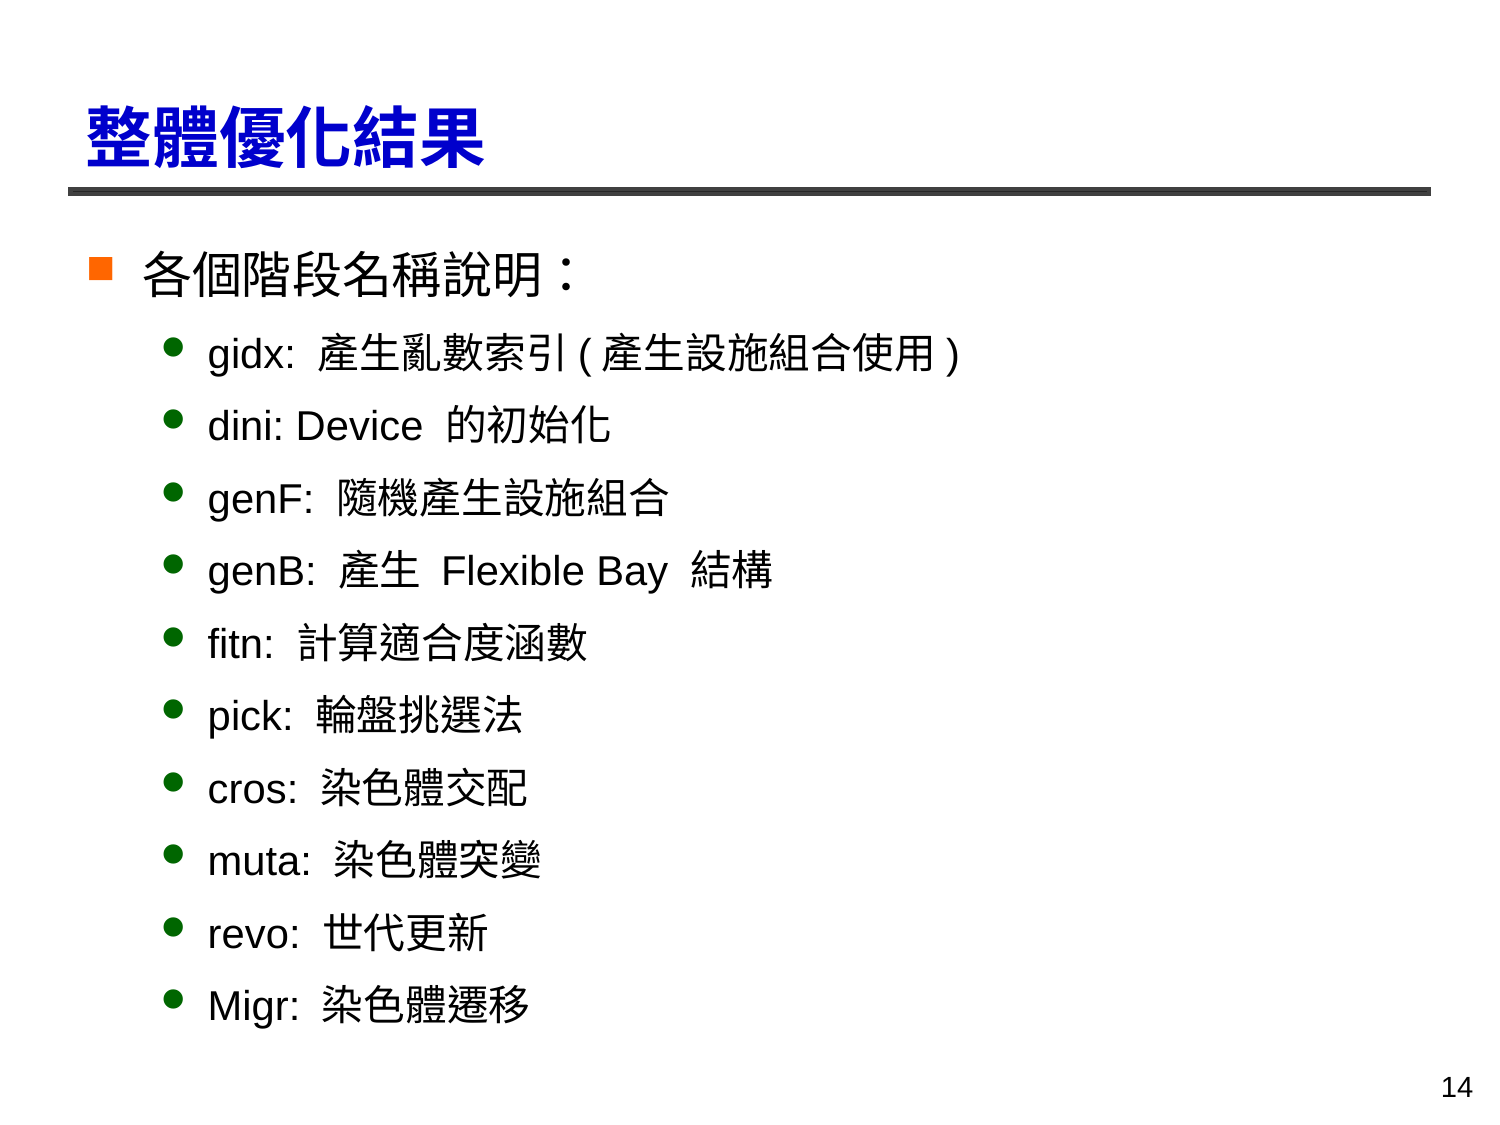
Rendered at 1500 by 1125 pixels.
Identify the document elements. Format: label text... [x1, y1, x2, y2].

slide_number 14 [1192, 1051, 1489, 1111]
title 整體優化結果 [70, 17, 1430, 184]
list 各個階段名稱說明： gidx: 產生亂數索引(產生設施組合使用) dini: Device 的初始化 genF: 隨機產生設施組合 genB: 產生 Flexible Bay 結構 fitn: 計算適合度涵數 pick: 輪盤挑選法 cros: 染色體交配 muta: 染色體突變 revo: 世代更新 Migr: 染色體遷移 [70, 224, 1430, 1099]
